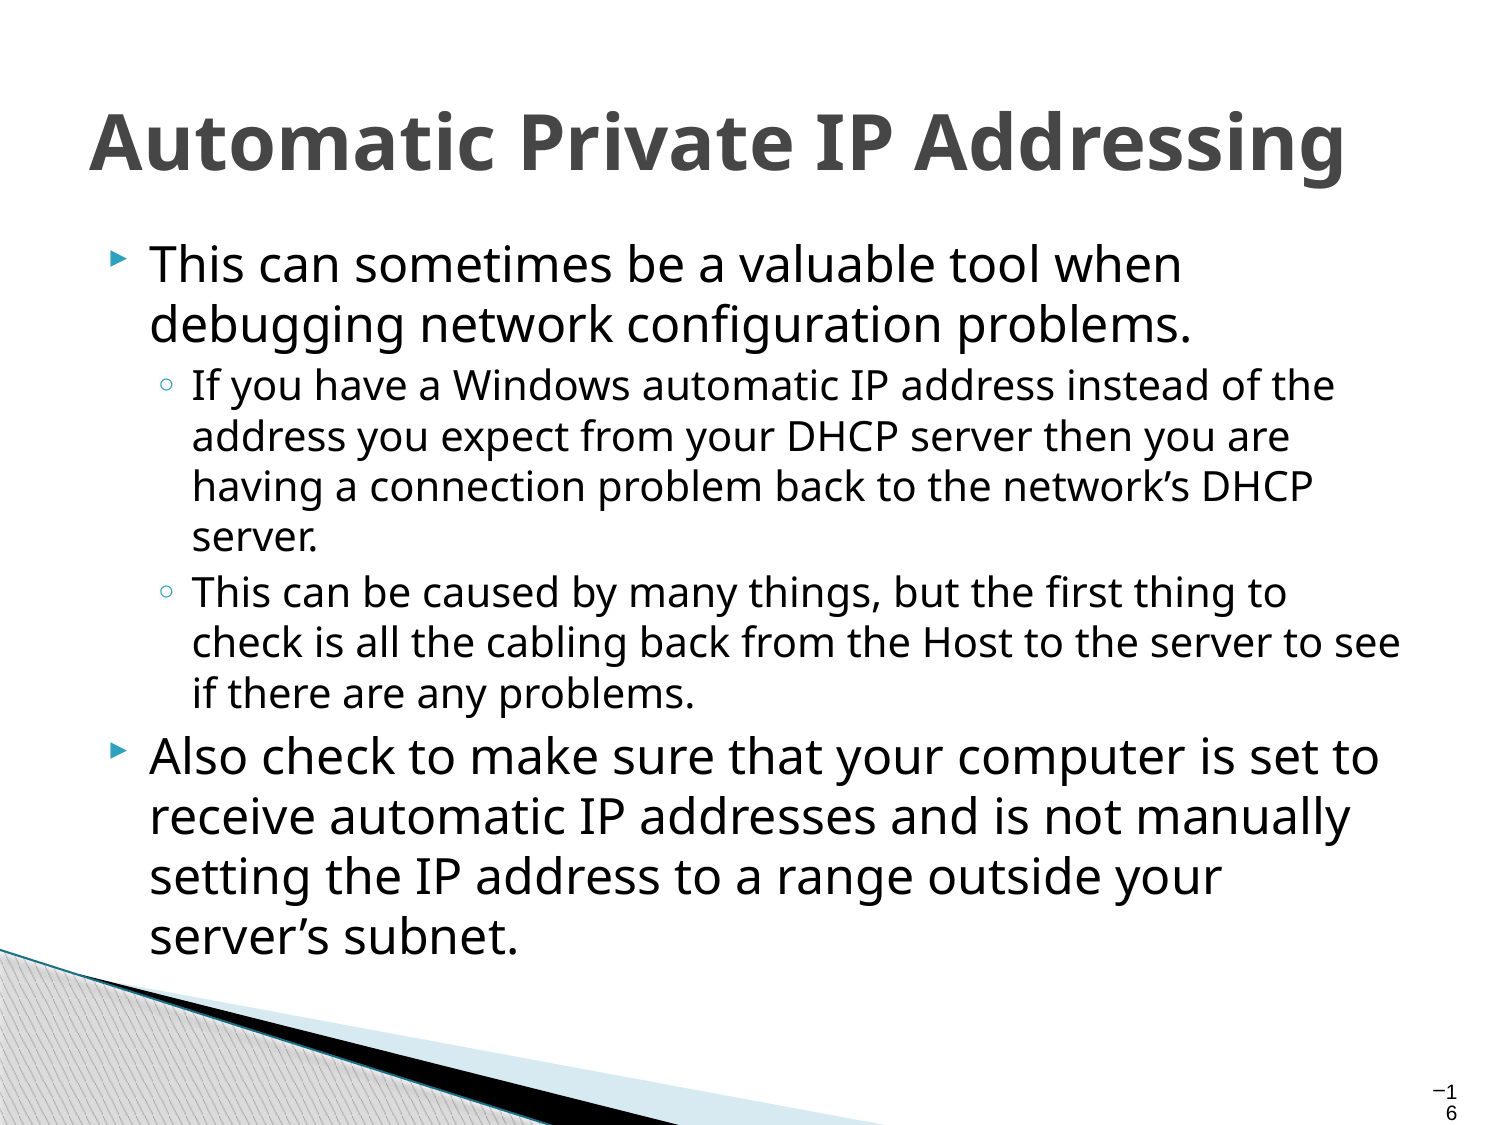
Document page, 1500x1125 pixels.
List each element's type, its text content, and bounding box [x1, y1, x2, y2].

list This can sometimes be a valuable tool when debugging network configuration problems. If you have a Windows automatic IP address instead of the address you expect from your DHCP server then you are having a connection problem back to the network’s DHCP server. This can be caused by many things, but the first thing to check is all the cabling back from the Host to the server to see if there are any problems. Also check to make sure that your computer is set to receive automatic IP addresses and is not manually setting the IP address to a range outside your server’s subnet. [75, 224, 1425, 1005]
title Automatic Private IP Addressing [75, 45, 1425, 224]
slide_number 16 [1418, 1051, 1479, 1112]
